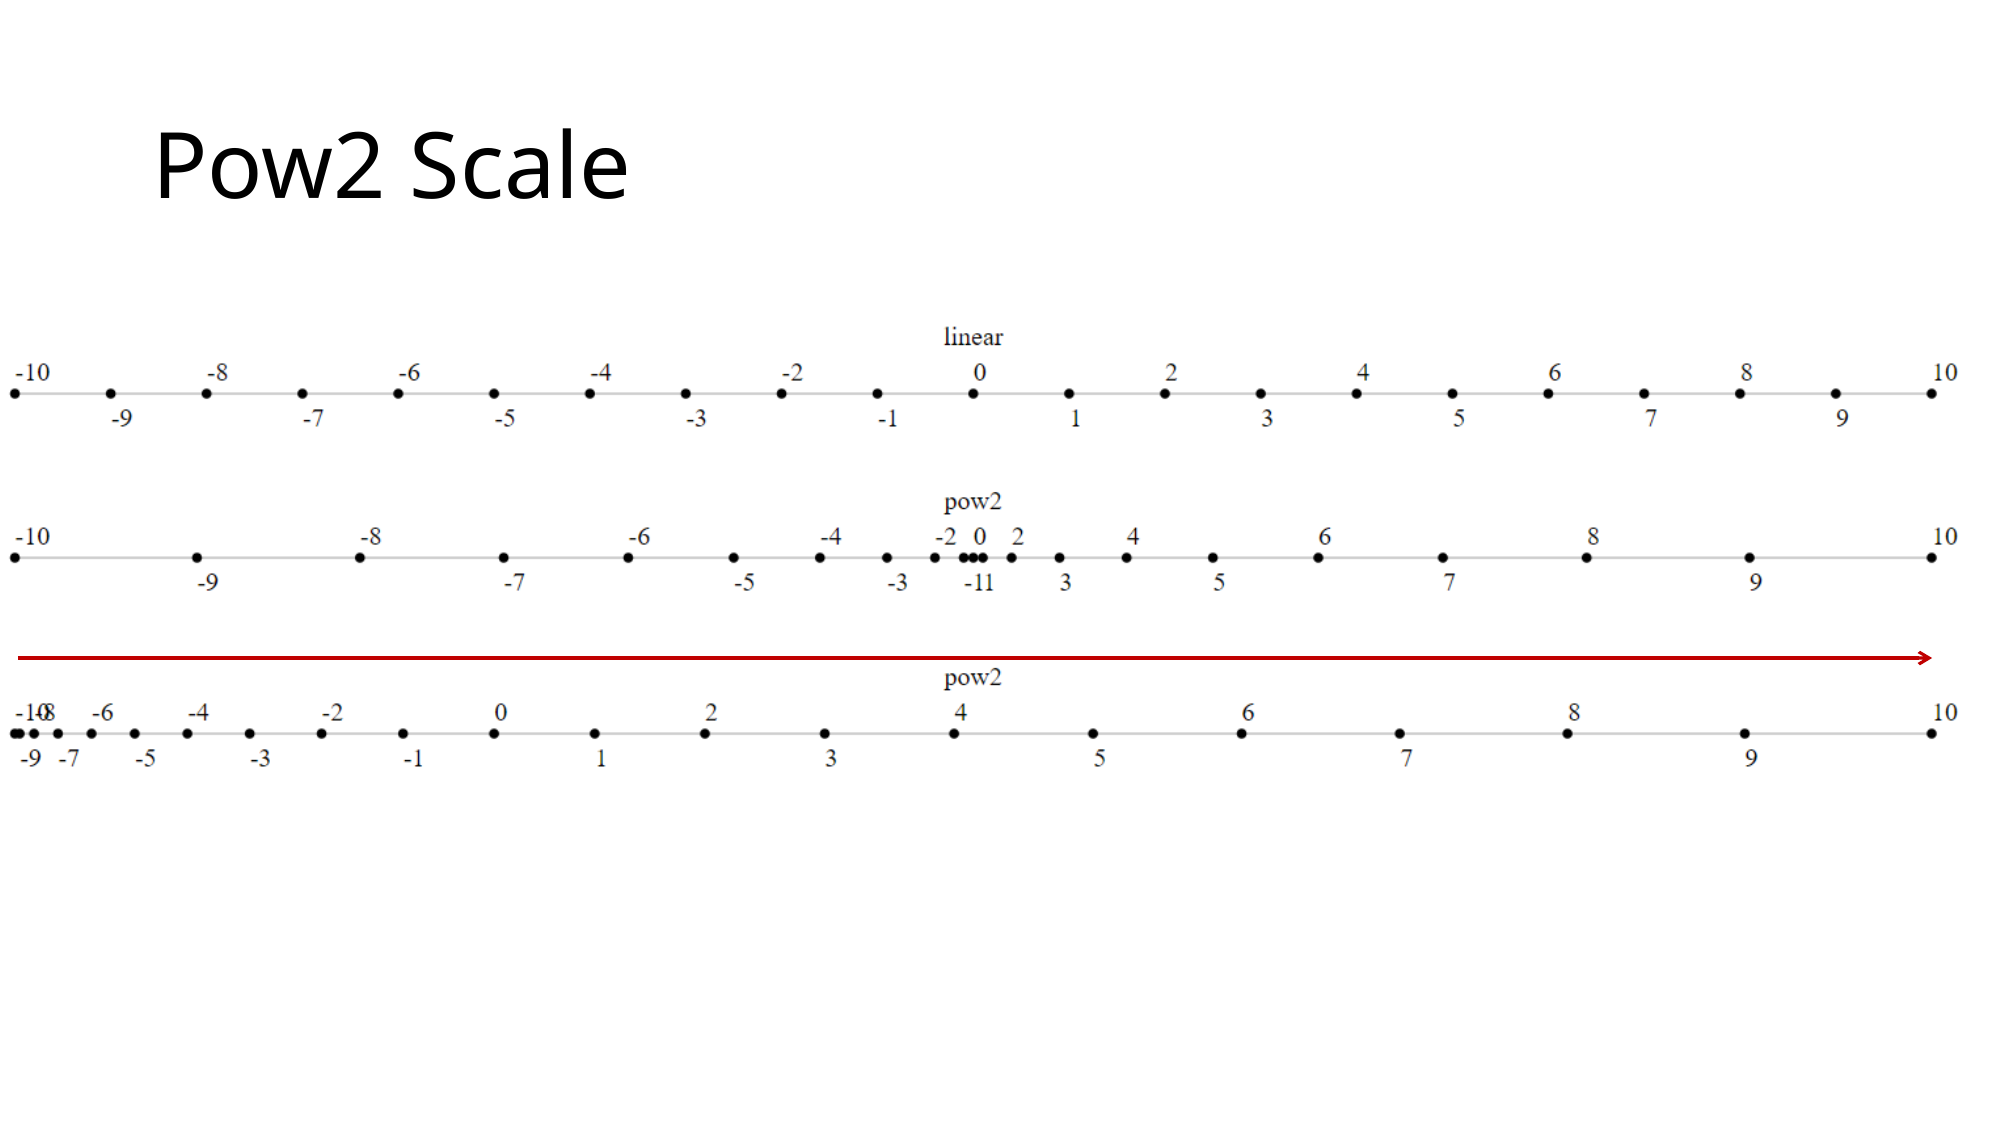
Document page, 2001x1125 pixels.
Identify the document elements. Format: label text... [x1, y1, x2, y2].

picture [0, 319, 2000, 806]
title Pow2 Scale [137, 59, 1863, 278]
